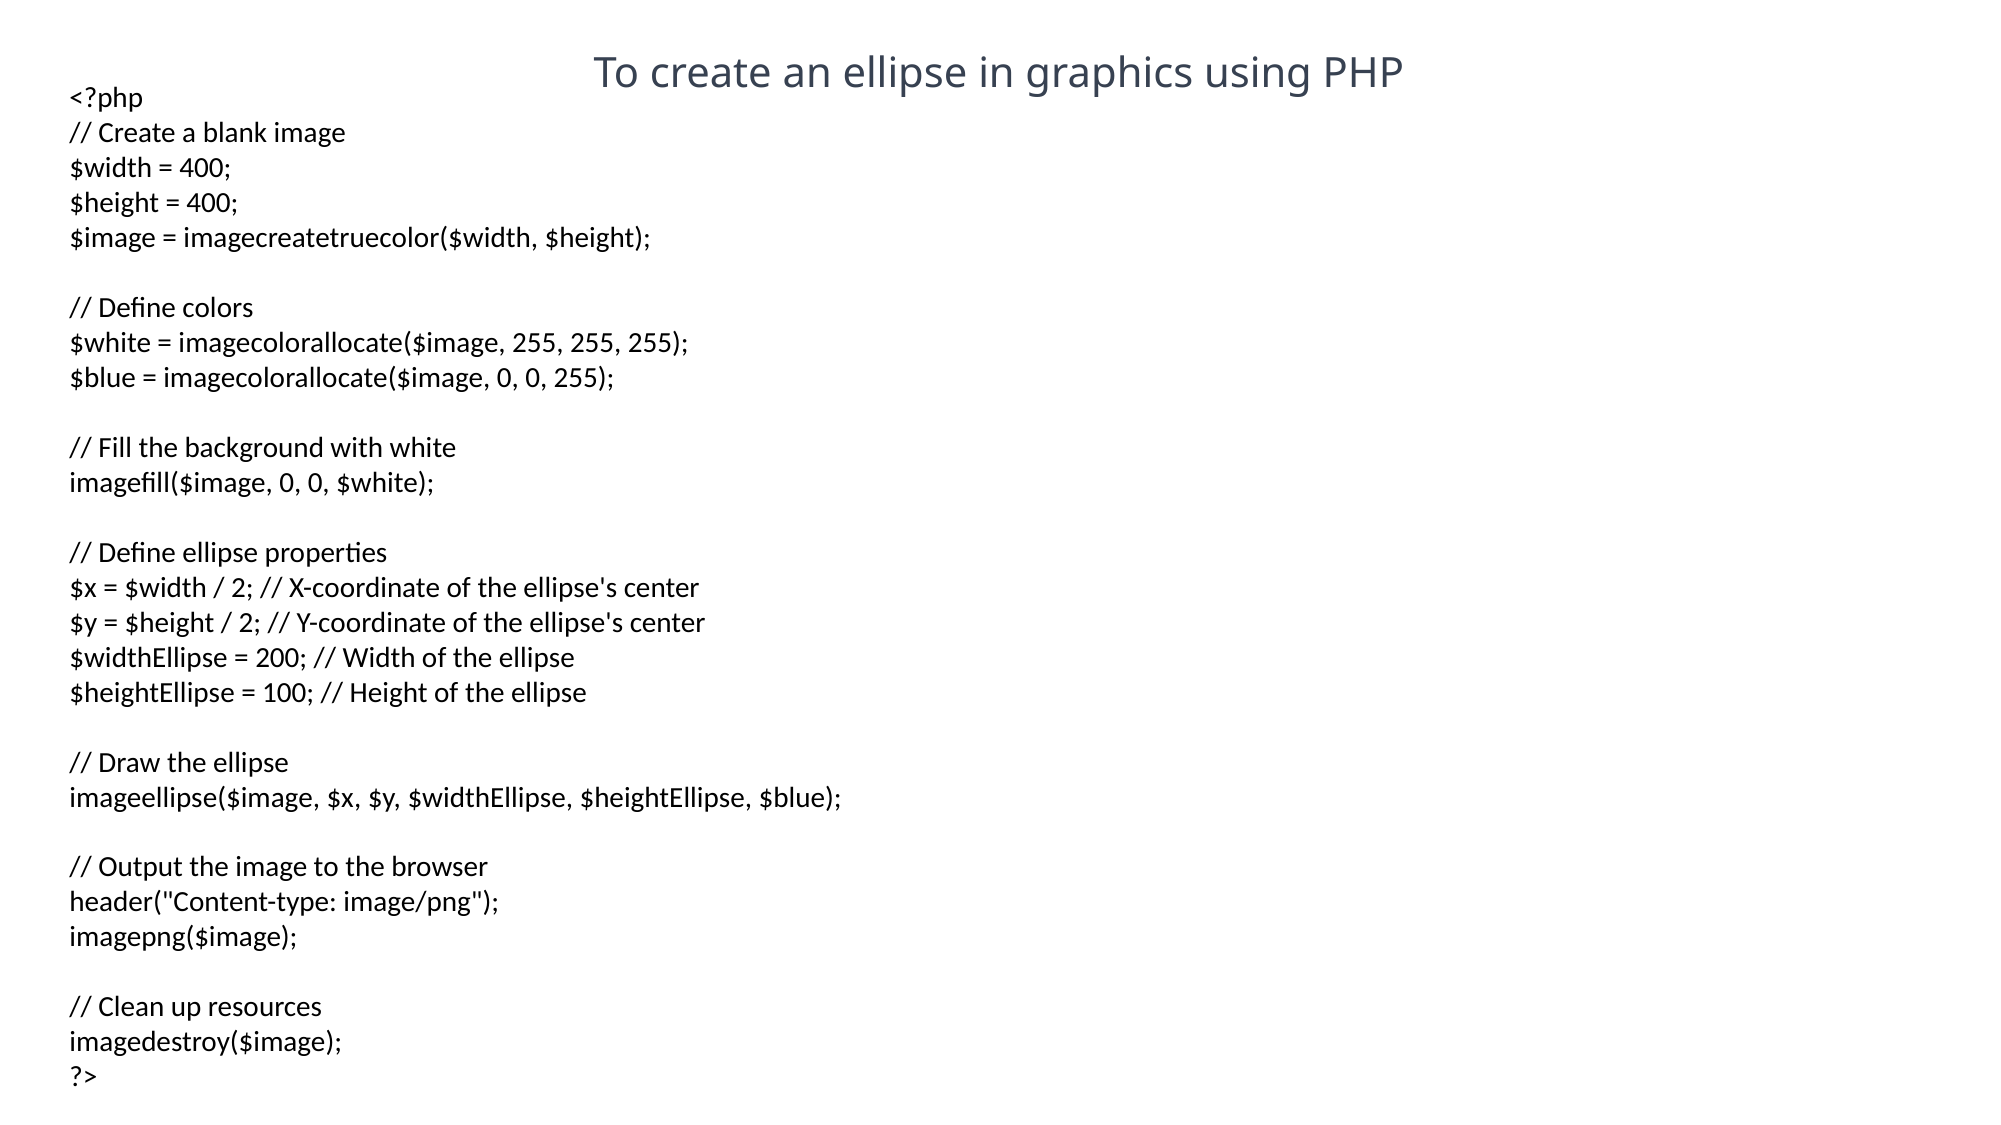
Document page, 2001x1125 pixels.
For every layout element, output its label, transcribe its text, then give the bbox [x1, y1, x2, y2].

text_box To create an ellipse in graphics using PHP [578, 38, 1420, 71]
text_box <?php // Create a blank image $width = 400; $height = 400; $image = imagecreatetruecolor($width, $height); // Define colors $white = imagecolorallocate($image, 255, 255, 255); $blue = imagecolorallocate($image, 0, 0, 255); // Fill the background with white imagefill($image, 0, 0, $white); // Define ellipse properties $x = $width / 2; // X-coordinate of the ellipse's center $y = $height / 2; // Y-coordinate of the ellipse's center $widthEllipse = 200; // Width of the ellipse $heightEllipse = 100; // Height of the ellipse // Draw the ellipse imageellipse($image, $x, $y, $widthEllipse, $heightEllipse, $blue); // Output the image to the browser header("Content-type: image/png"); imagepng($image); // Clean up resources imagedestroy($image); ?> [54, 71, 1596, 1100]
